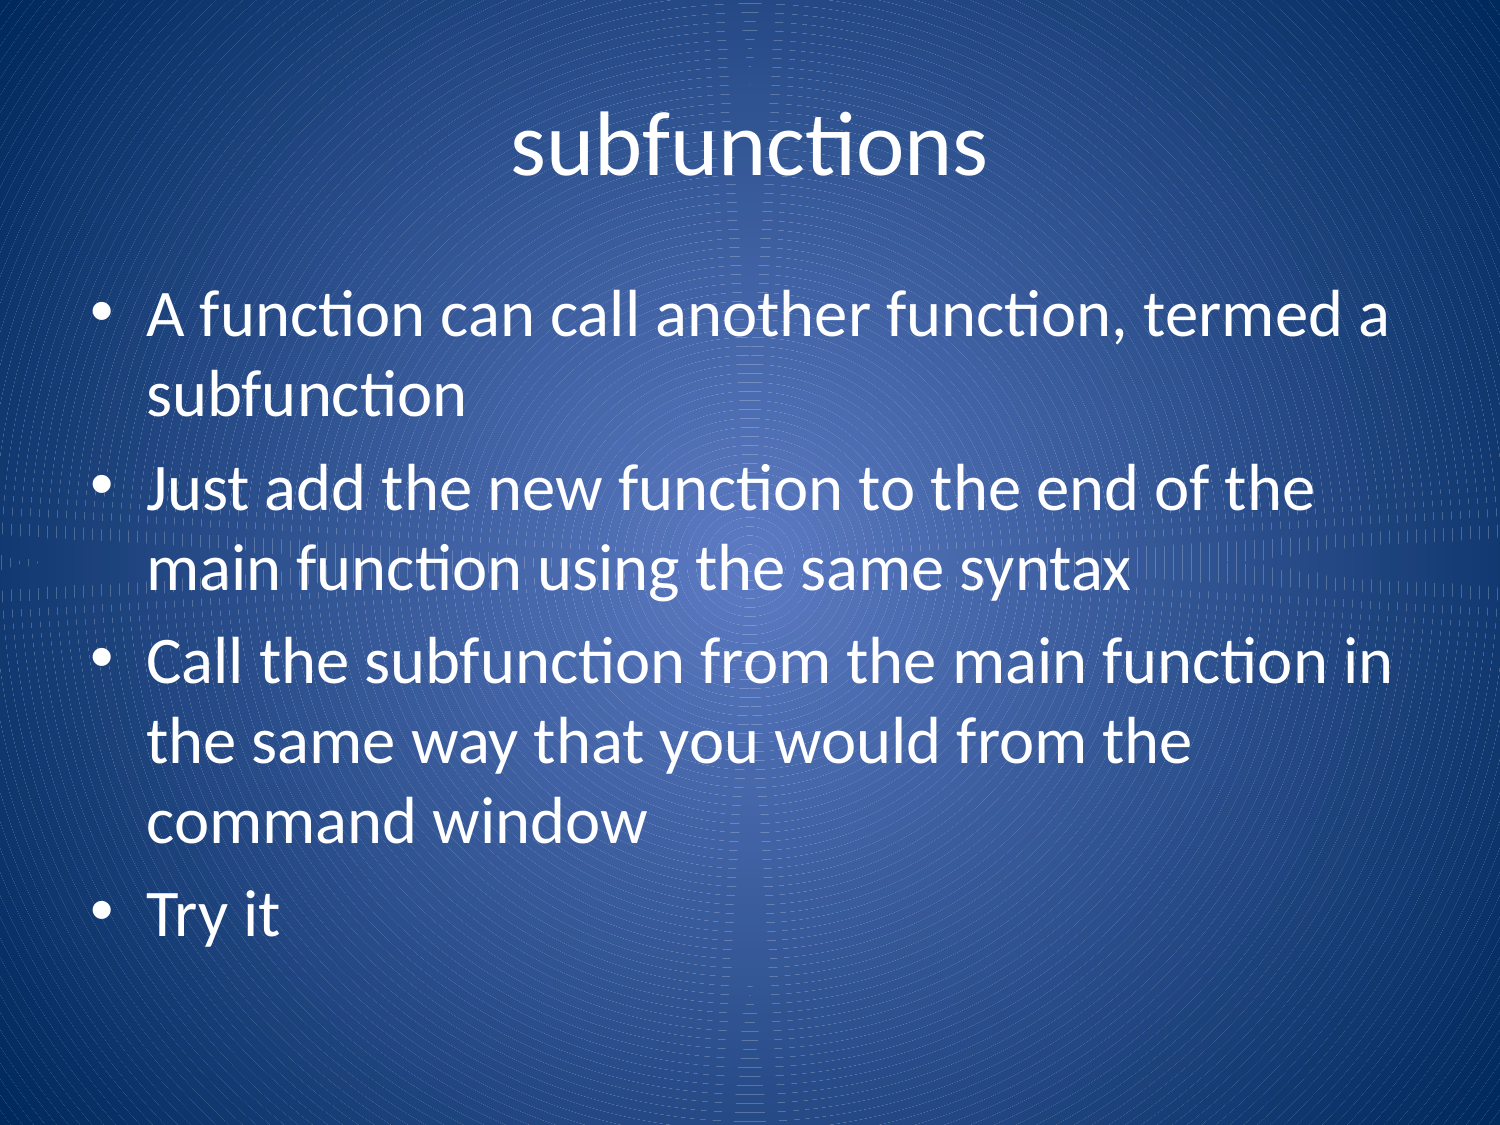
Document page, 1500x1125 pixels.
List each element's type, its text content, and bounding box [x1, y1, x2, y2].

list A function can call another function, termed a subfunction Just add the new function to the end of the main function using the same syntax Call the subfunction from the main function in the same way that you would from the command window Try it [75, 262, 1425, 1005]
title subfunctions [75, 45, 1425, 233]
